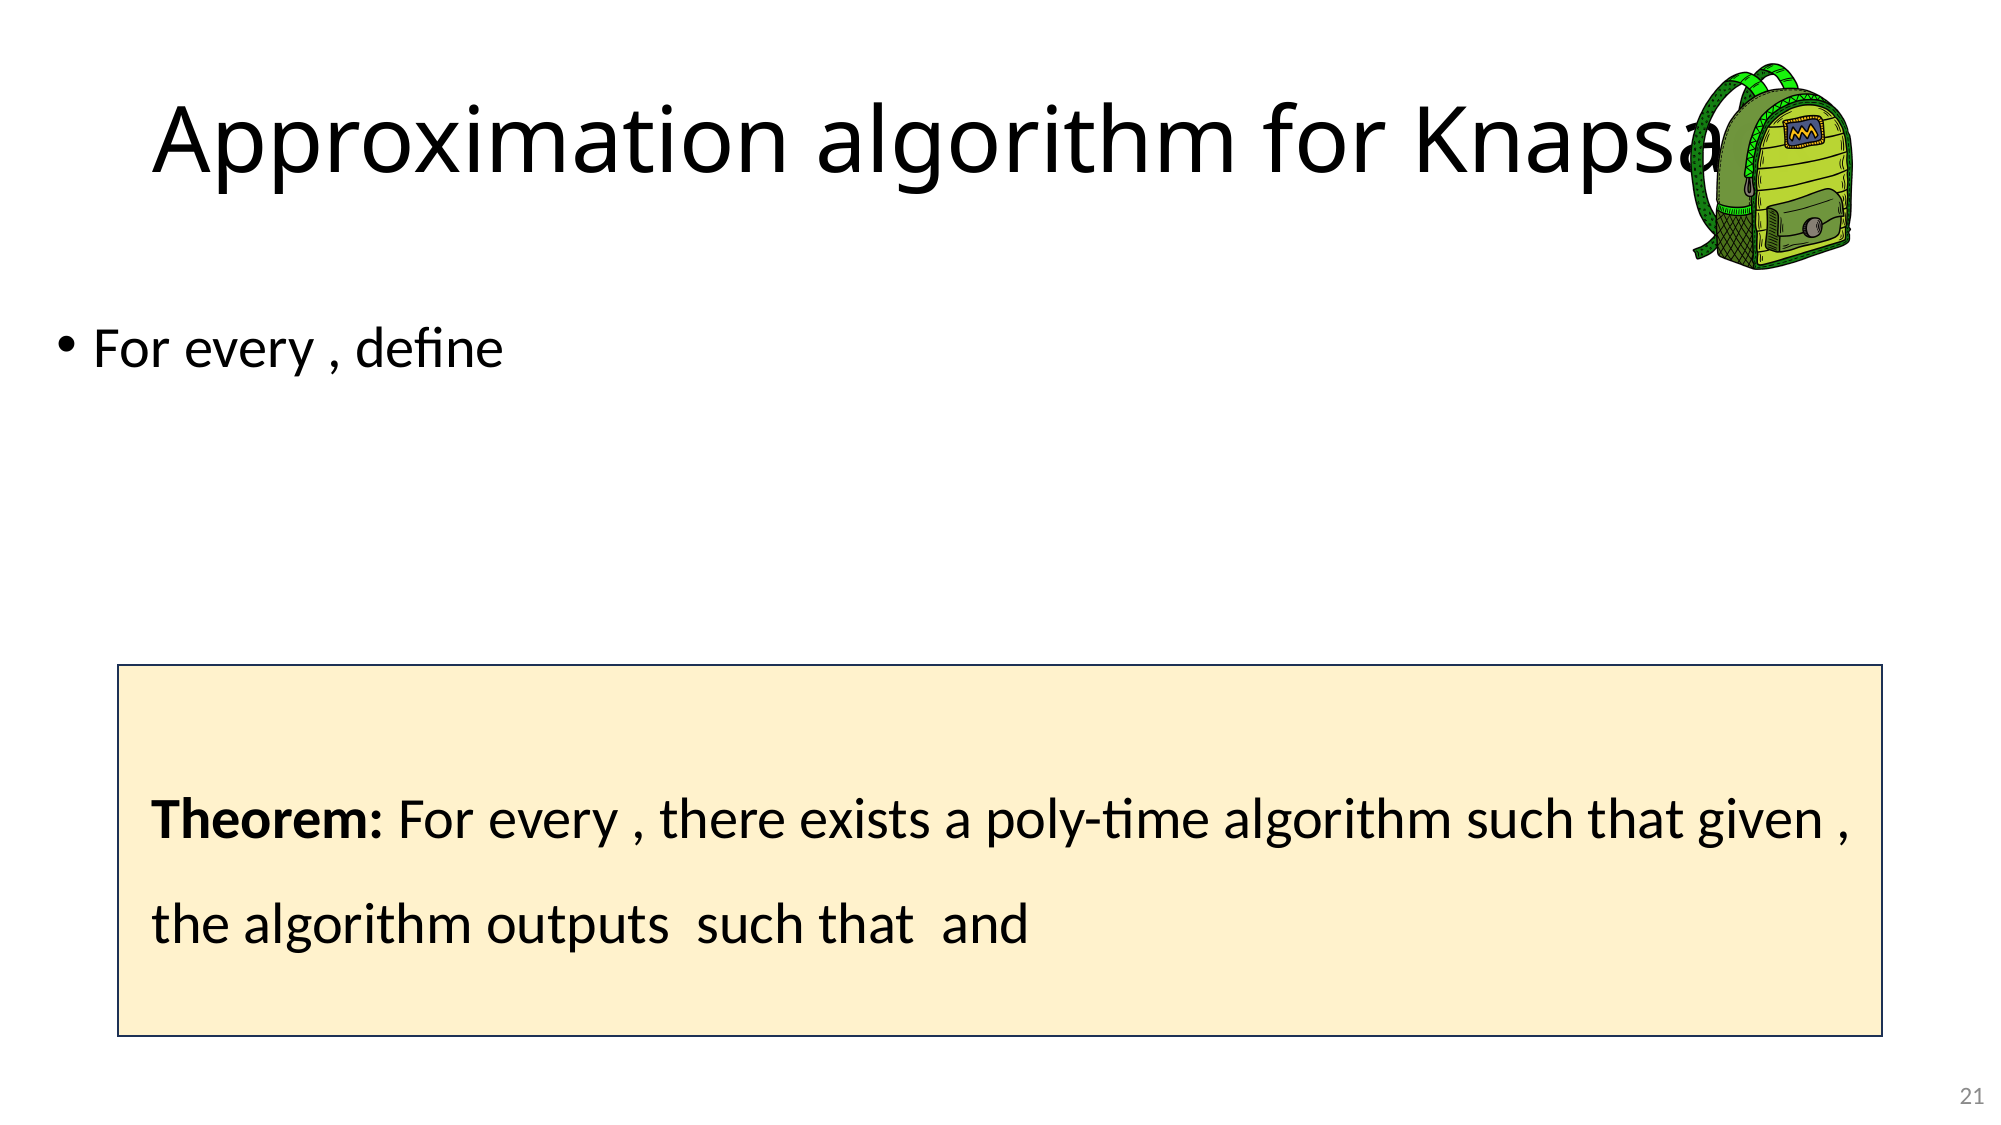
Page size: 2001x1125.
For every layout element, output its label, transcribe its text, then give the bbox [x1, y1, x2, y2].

title Approximation algorithm for Knapsack [137, 33, 1863, 252]
slide_number 21 [1550, 1064, 2000, 1125]
picture [1675, 59, 1875, 278]
